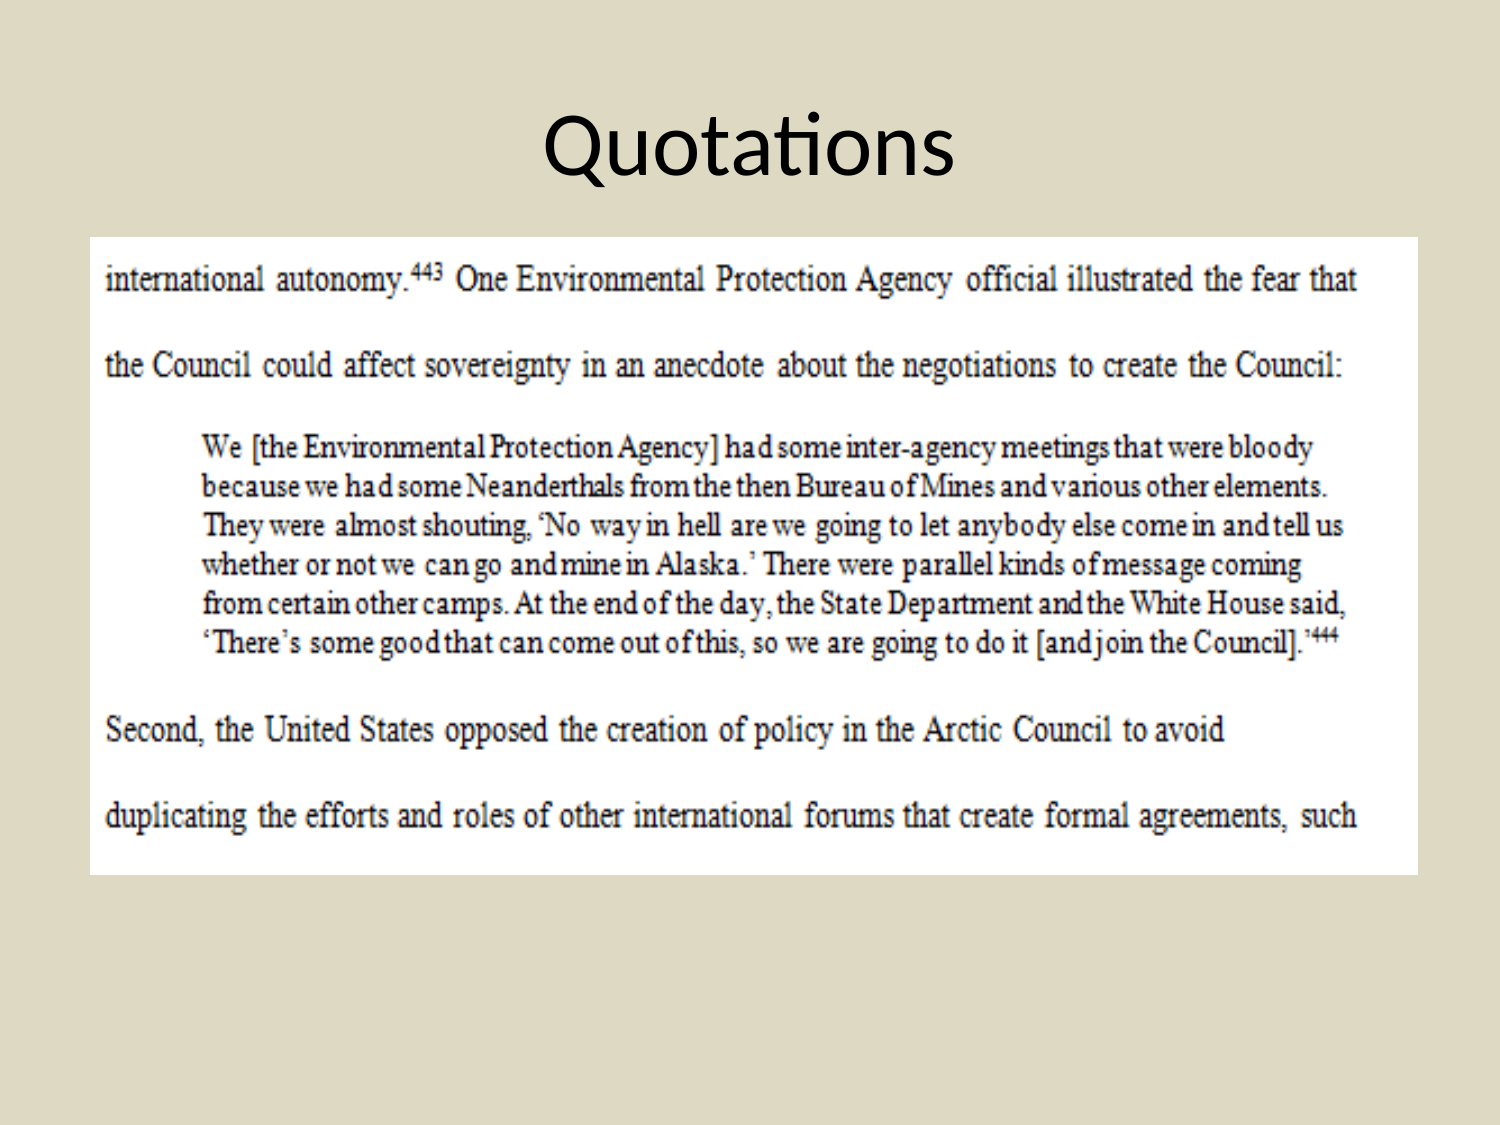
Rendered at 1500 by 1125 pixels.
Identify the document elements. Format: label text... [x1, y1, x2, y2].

title Quotations [75, 45, 1425, 233]
picture [90, 237, 1418, 876]
